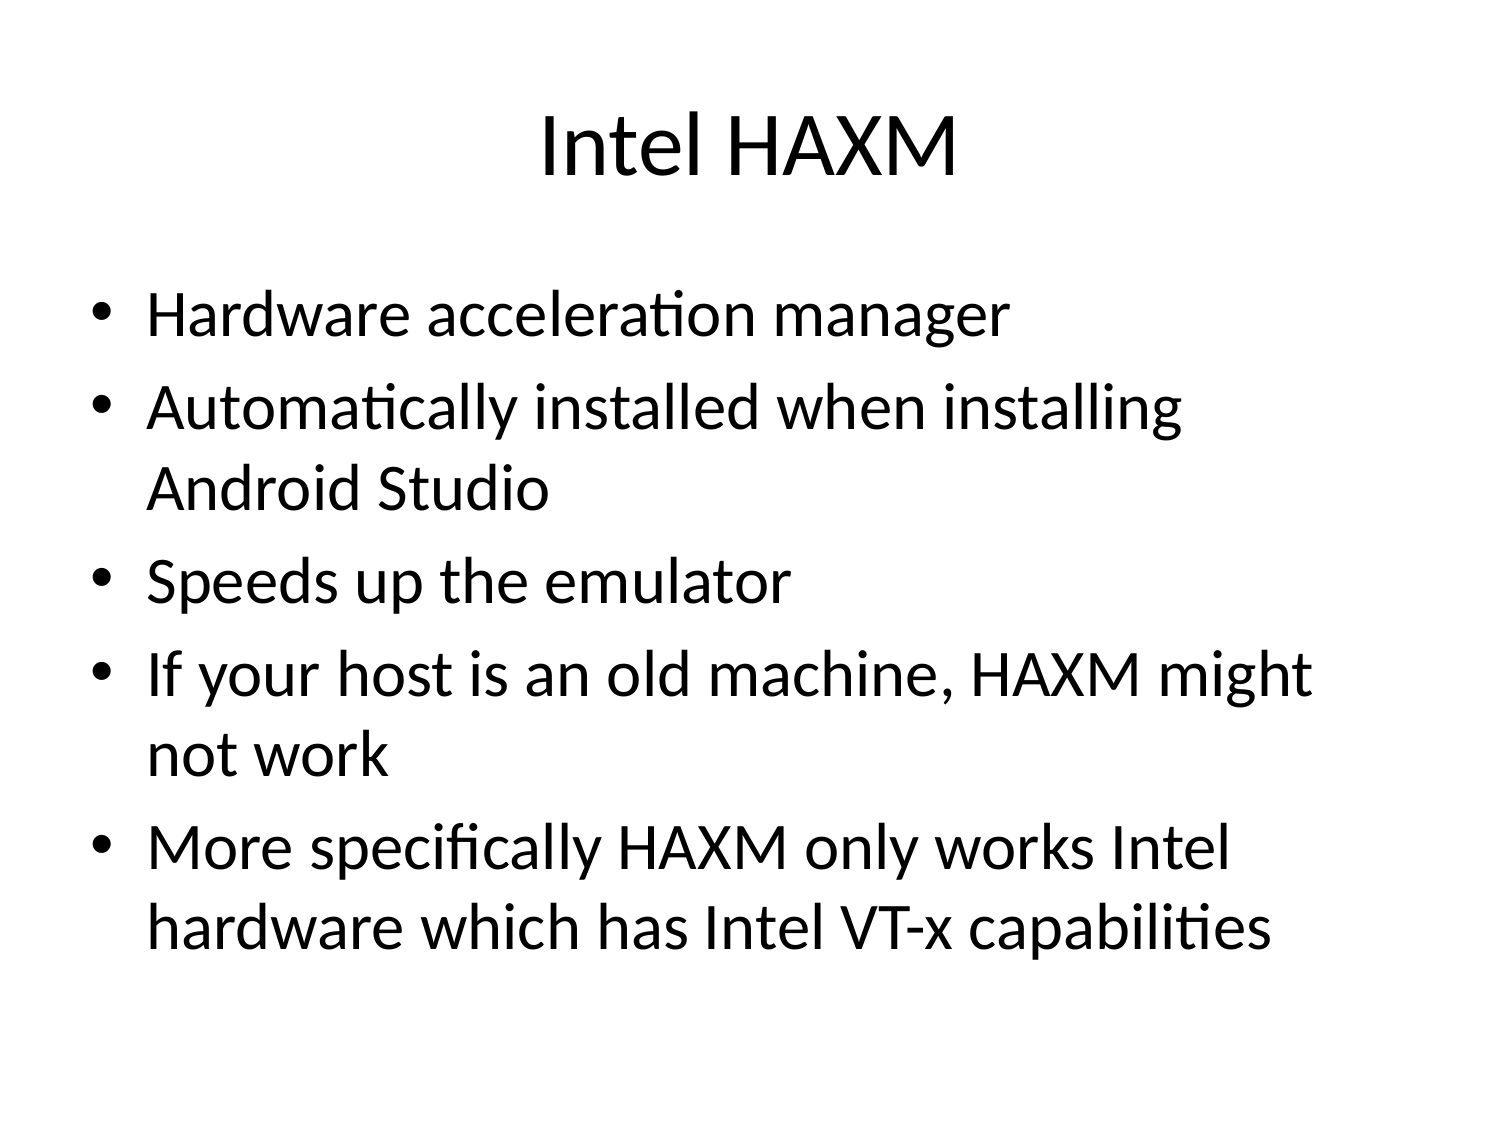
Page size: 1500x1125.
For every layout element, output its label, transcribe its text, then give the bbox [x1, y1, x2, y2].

list Hardware acceleration manager Automatically installed when installing Android Studio Speeds up the emulator If your host is an old machine, HAXM might not work More specifically HAXM only works Intel hardware which has Intel VT-x capabilities [75, 262, 1425, 1005]
title Intel HAXM [75, 45, 1425, 233]
